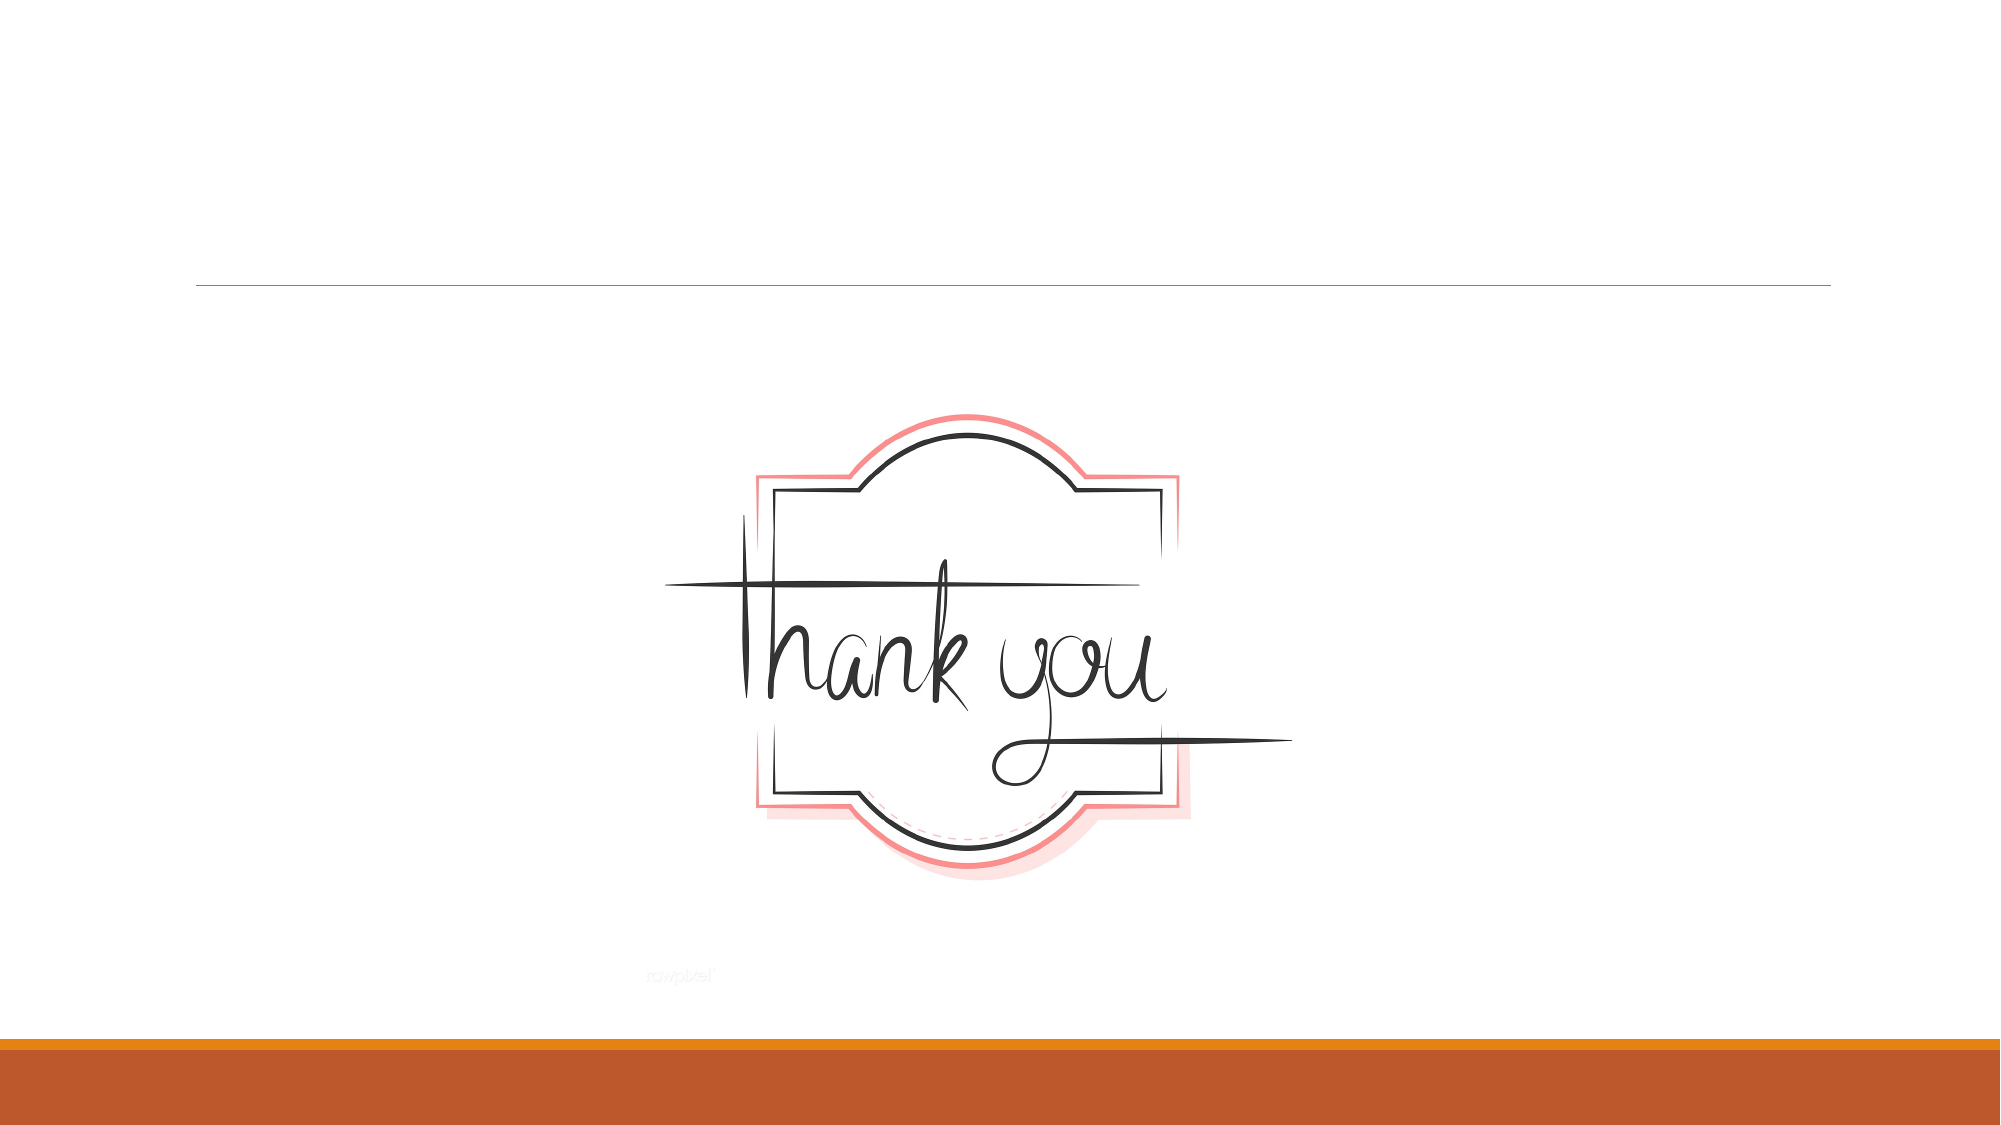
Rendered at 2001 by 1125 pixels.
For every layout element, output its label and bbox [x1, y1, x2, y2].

list [633, 302, 1323, 992]
